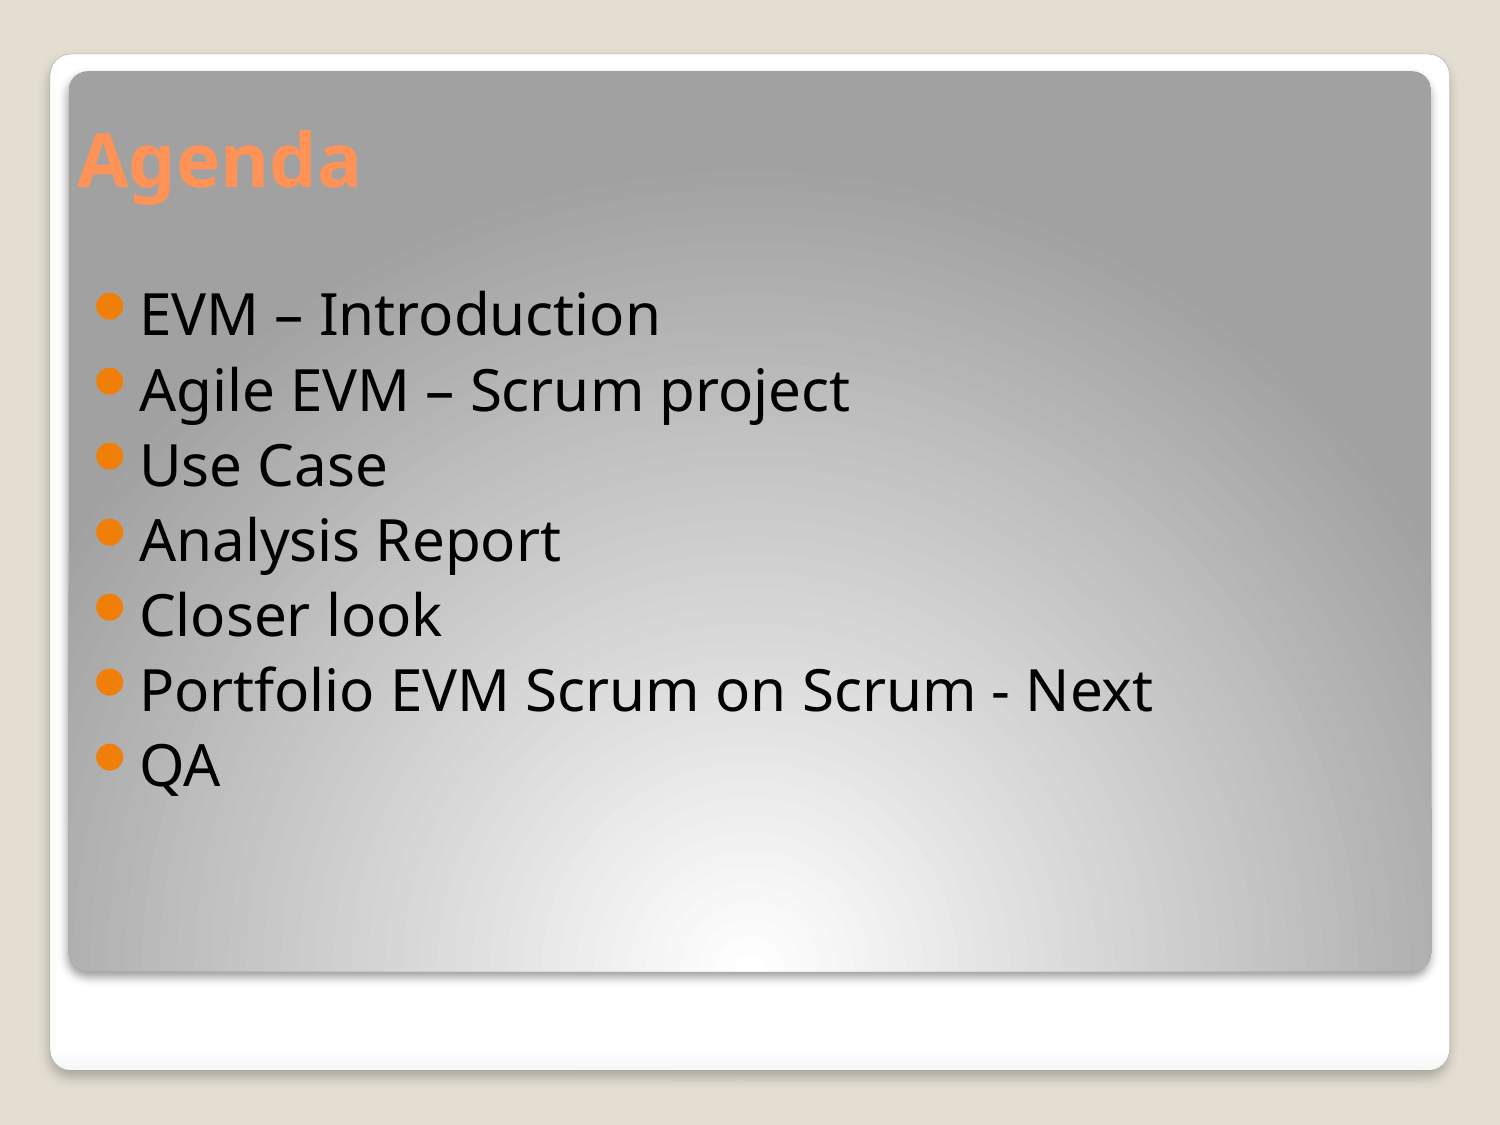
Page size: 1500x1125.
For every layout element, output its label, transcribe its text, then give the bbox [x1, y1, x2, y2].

title Agenda [62, 37, 1405, 210]
list EVM – Introduction Agile EVM – Scrum project Use Case Analysis Report Closer look Portfolio EVM Scrum on Scrum - Next QA [62, 262, 1405, 950]
